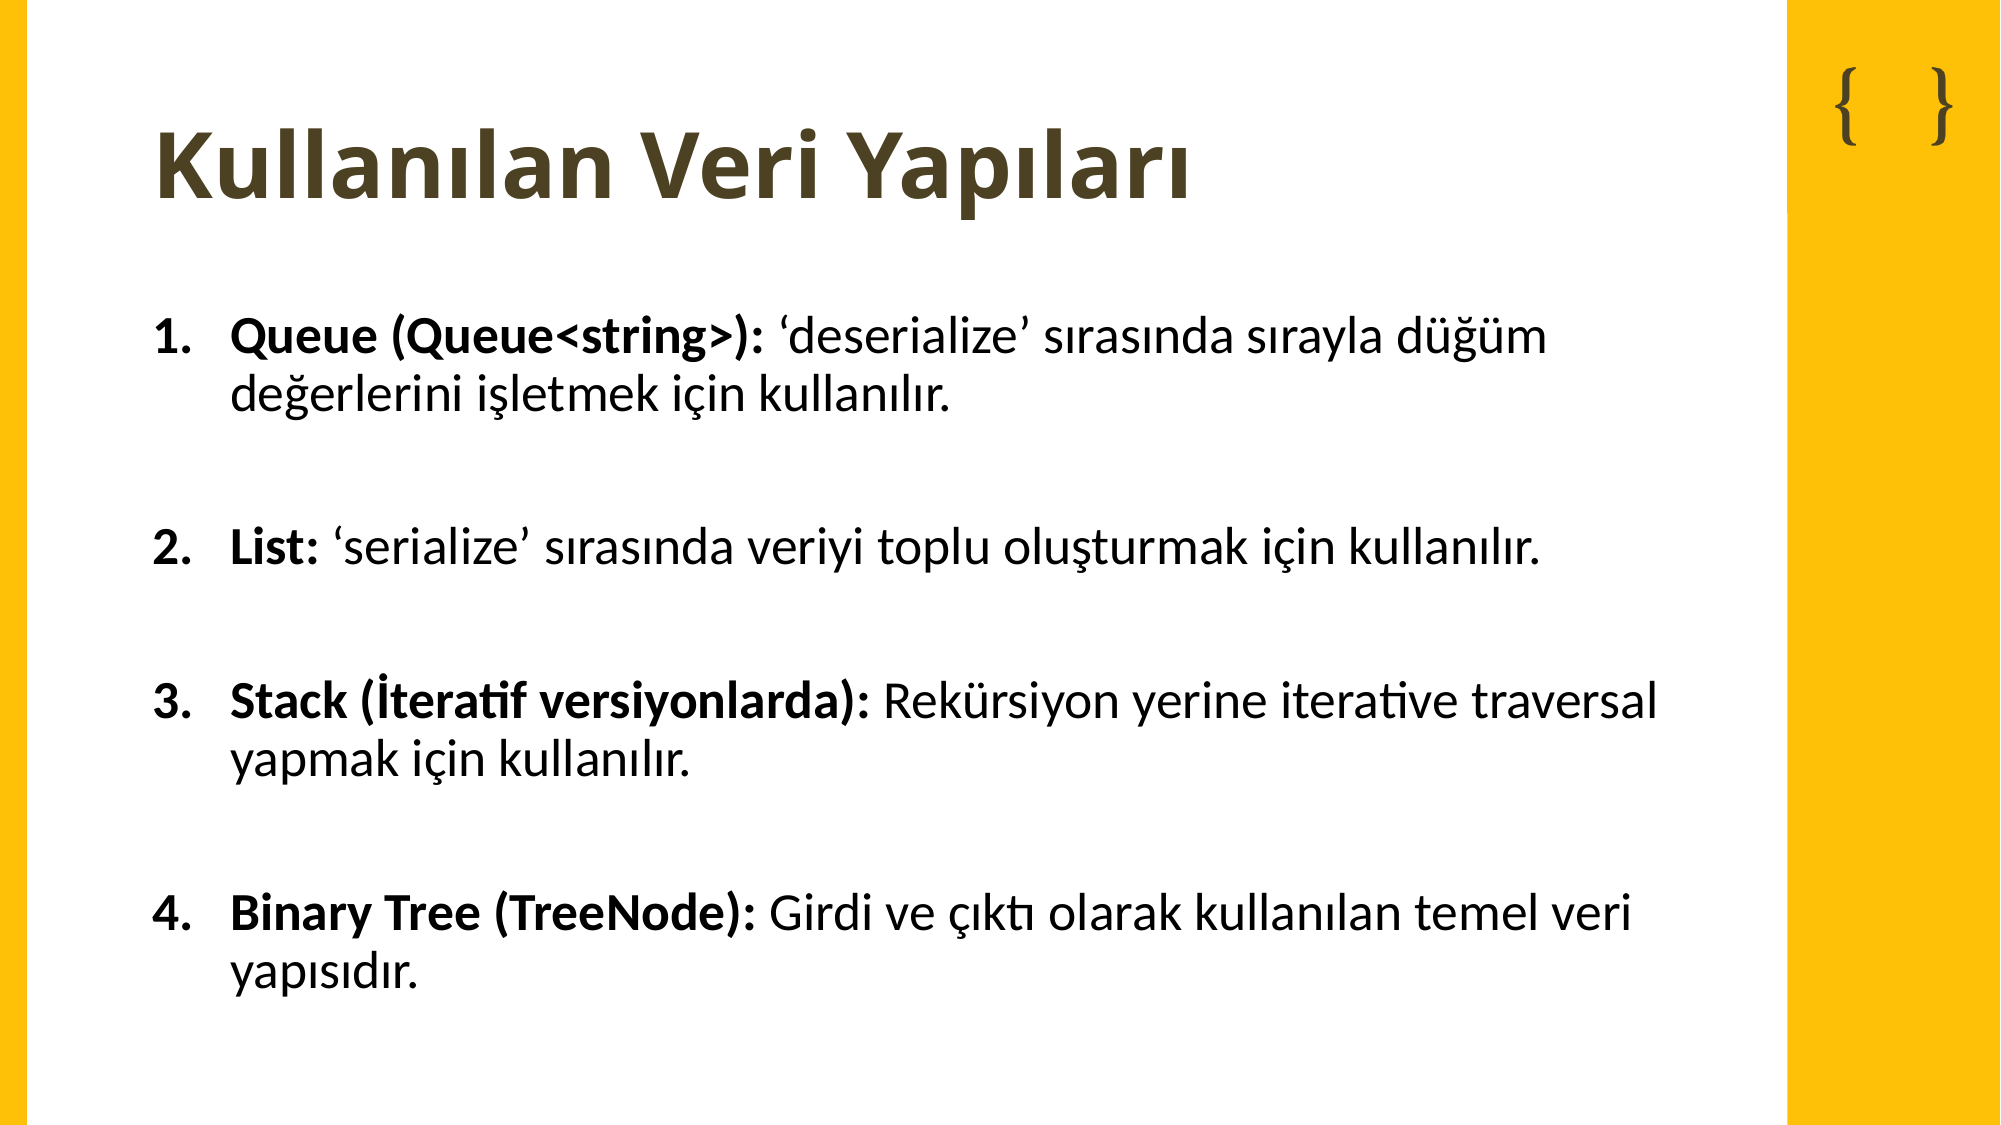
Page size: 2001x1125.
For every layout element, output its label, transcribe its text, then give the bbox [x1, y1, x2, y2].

text_box [0, 0, 28, 1125]
text_box [1786, 213, 2000, 1125]
picture [1787, 0, 2000, 213]
title Kullanılan Veri Yapıları [137, 59, 1863, 278]
list Queue (Queue<string>): ‘deserialize’ sırasında sırayla düğüm değerlerini işletmek için kullanılır. List: ‘serialize’ sırasında veriyi toplu oluşturmak için kullanılır. Stack (İteratif versiyonlarda): Rekürsiyon yerine iterative traversal yapmak için kullanılır. Binary Tree (TreeNode): Girdi ve çıktı olarak kullanılan temel veri yapısıdır. [137, 299, 1788, 1014]
